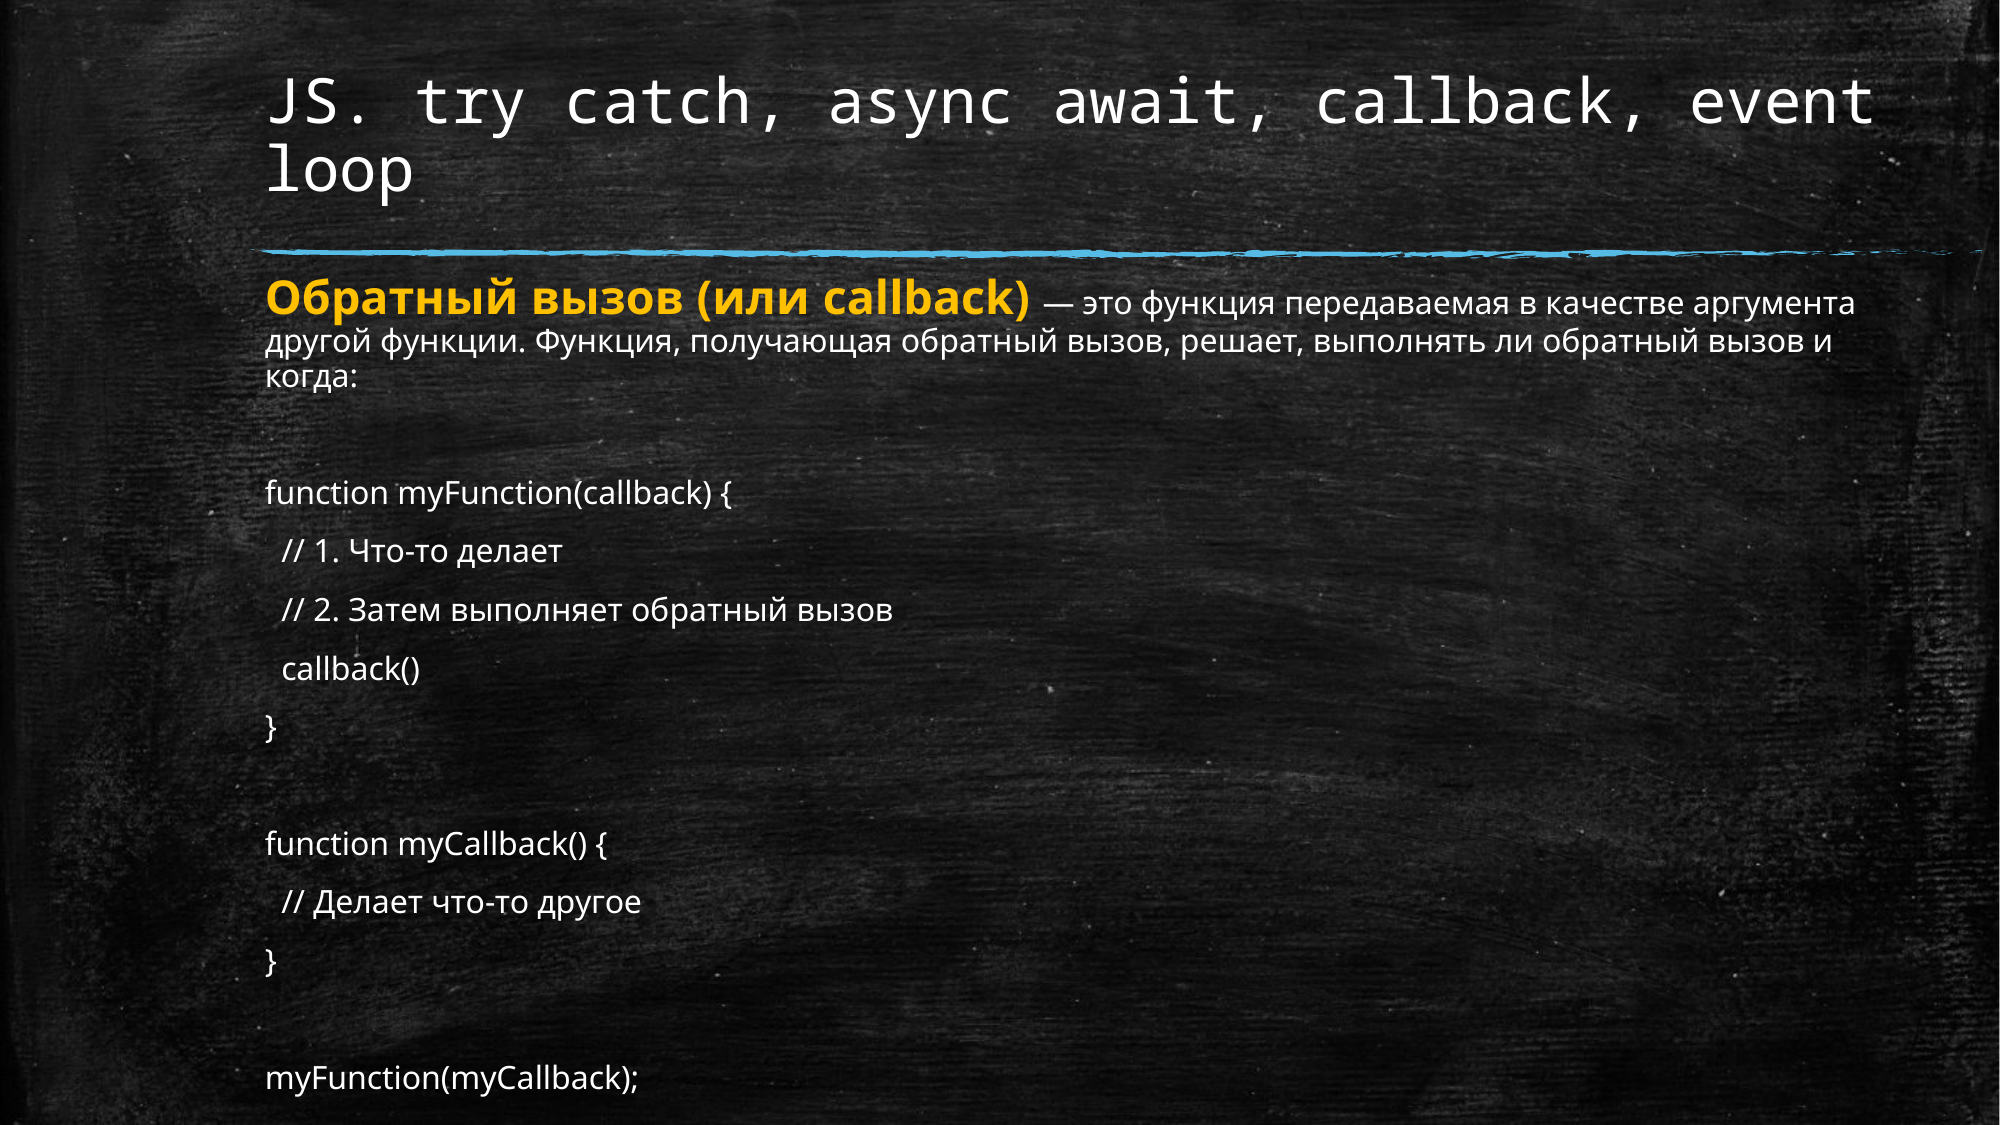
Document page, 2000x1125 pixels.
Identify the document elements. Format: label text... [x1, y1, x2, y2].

list Обратный вызов (или callback) — это функция передаваемая в качестве аргумента другой функции. Функция, получающая обратный вызов, решает, выполнять ли обратный вызов и когда: function myFunction(callback) { // 1. Что-то делает // 2. Затем выполняет обратный вызов callback() } function myCallback() { // Делает что-то другое } myFunction(myCallback); [249, 267, 1910, 1106]
title JS. try catch, async await, callback, event loop [249, 45, 1933, 213]
